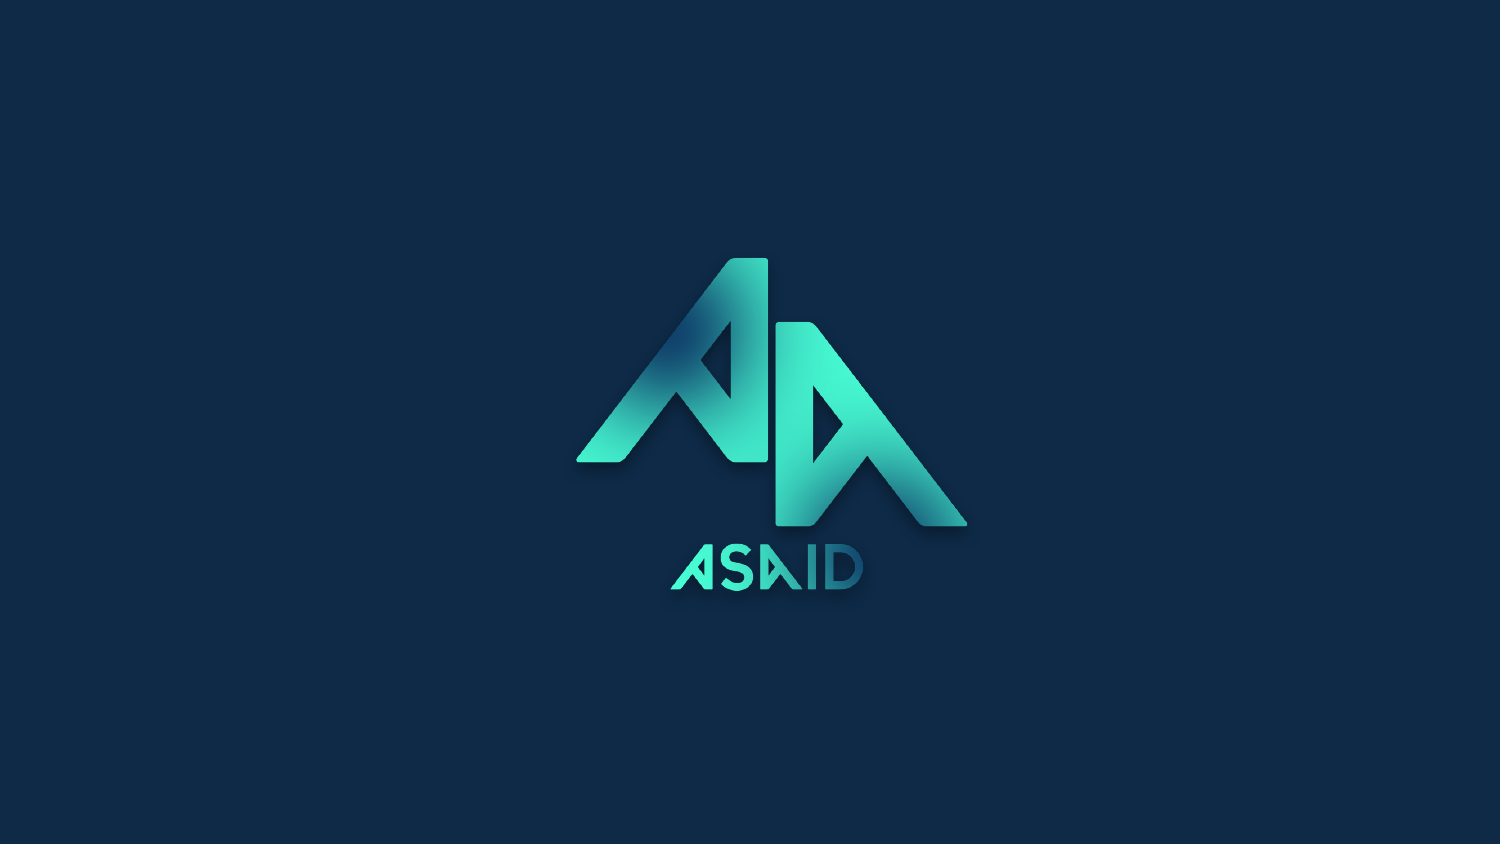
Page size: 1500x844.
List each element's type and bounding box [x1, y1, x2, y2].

picture [327, 0, 1173, 844]
